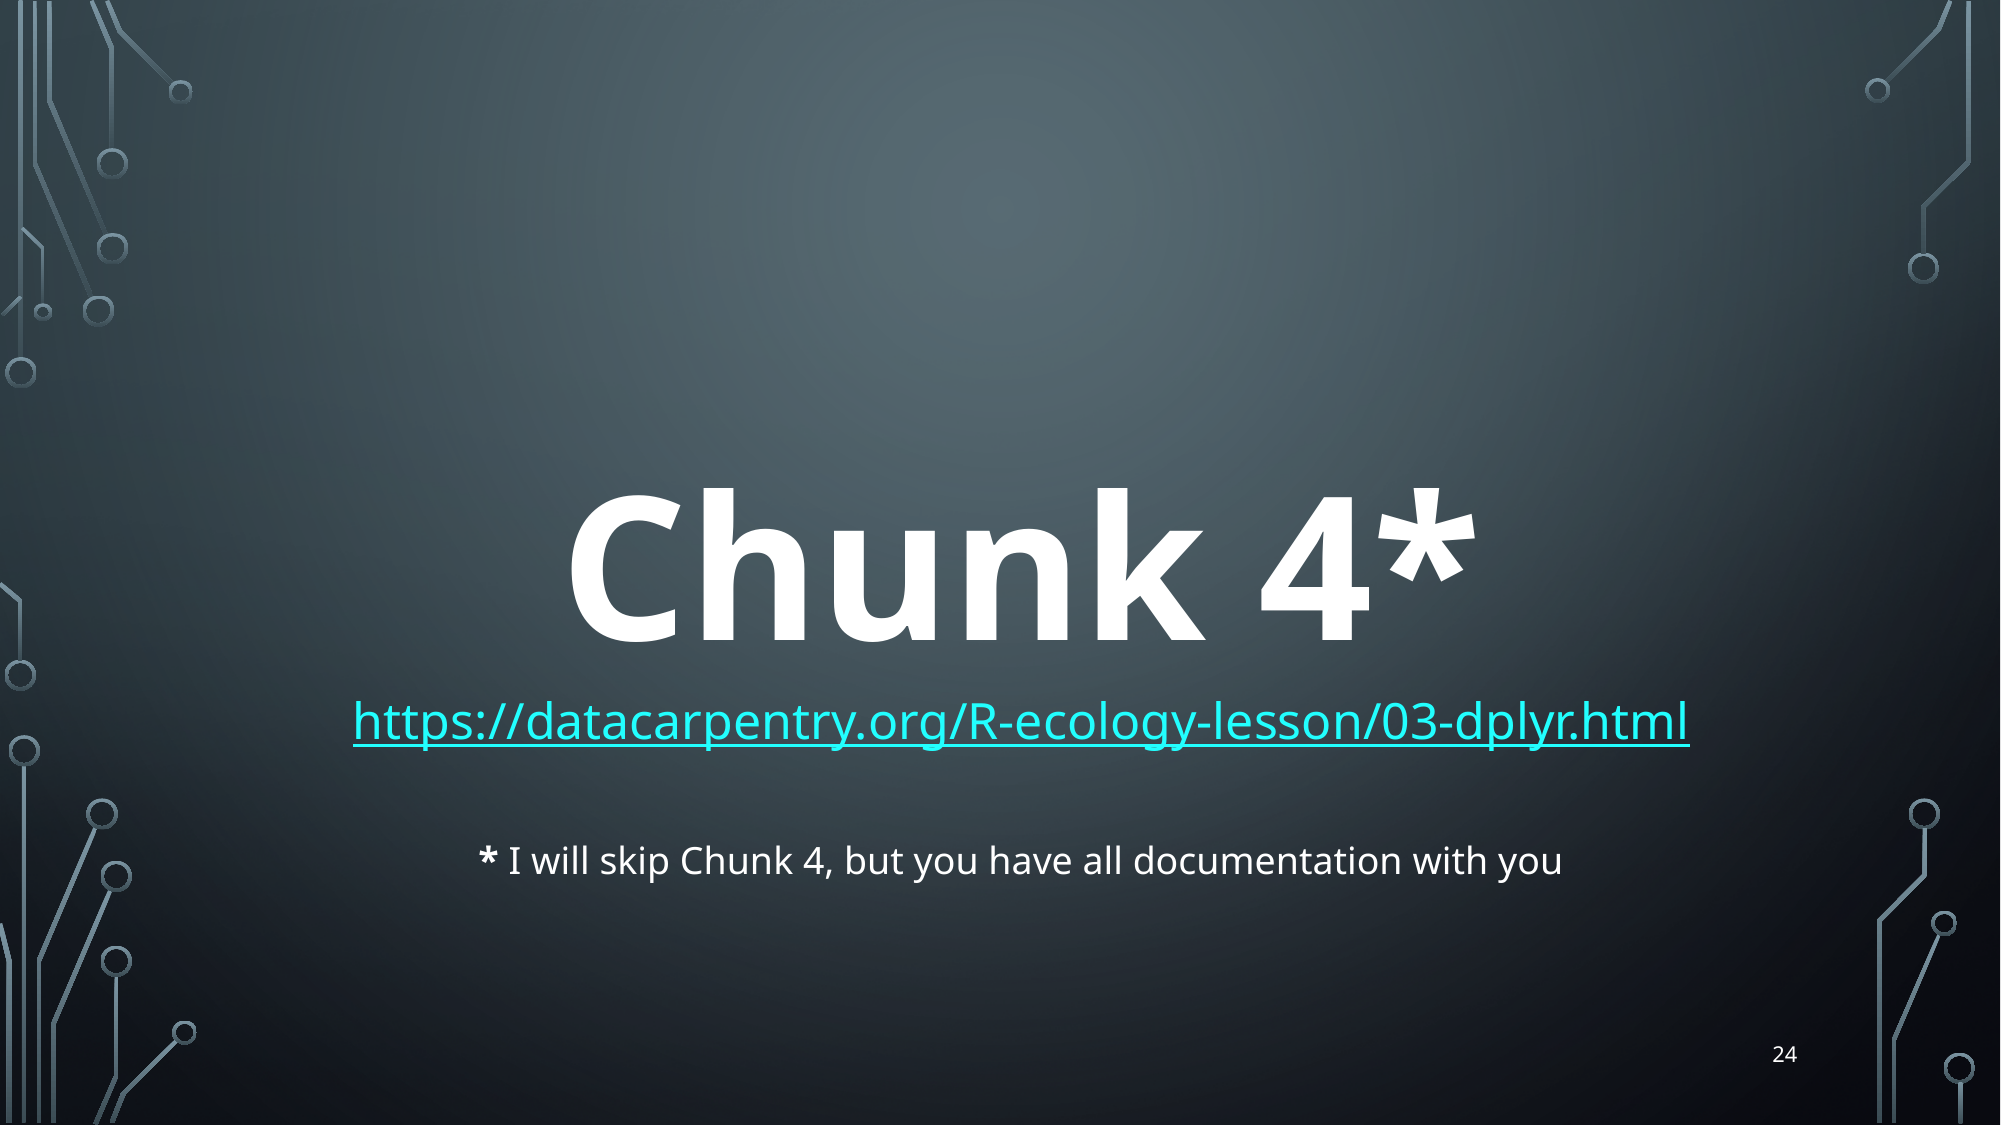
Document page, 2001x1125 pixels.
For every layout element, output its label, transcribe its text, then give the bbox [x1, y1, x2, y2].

slide_number 24 [1685, 1025, 1813, 1086]
text_box https://datacarpentry.org/R-ecology-lesson/03-dplyr.html [338, 682, 1705, 811]
text_box * I will skip Chunk 4, but you have all documentation with you [463, 829, 1580, 890]
list Chunk 4* [445, 384, 1598, 681]
